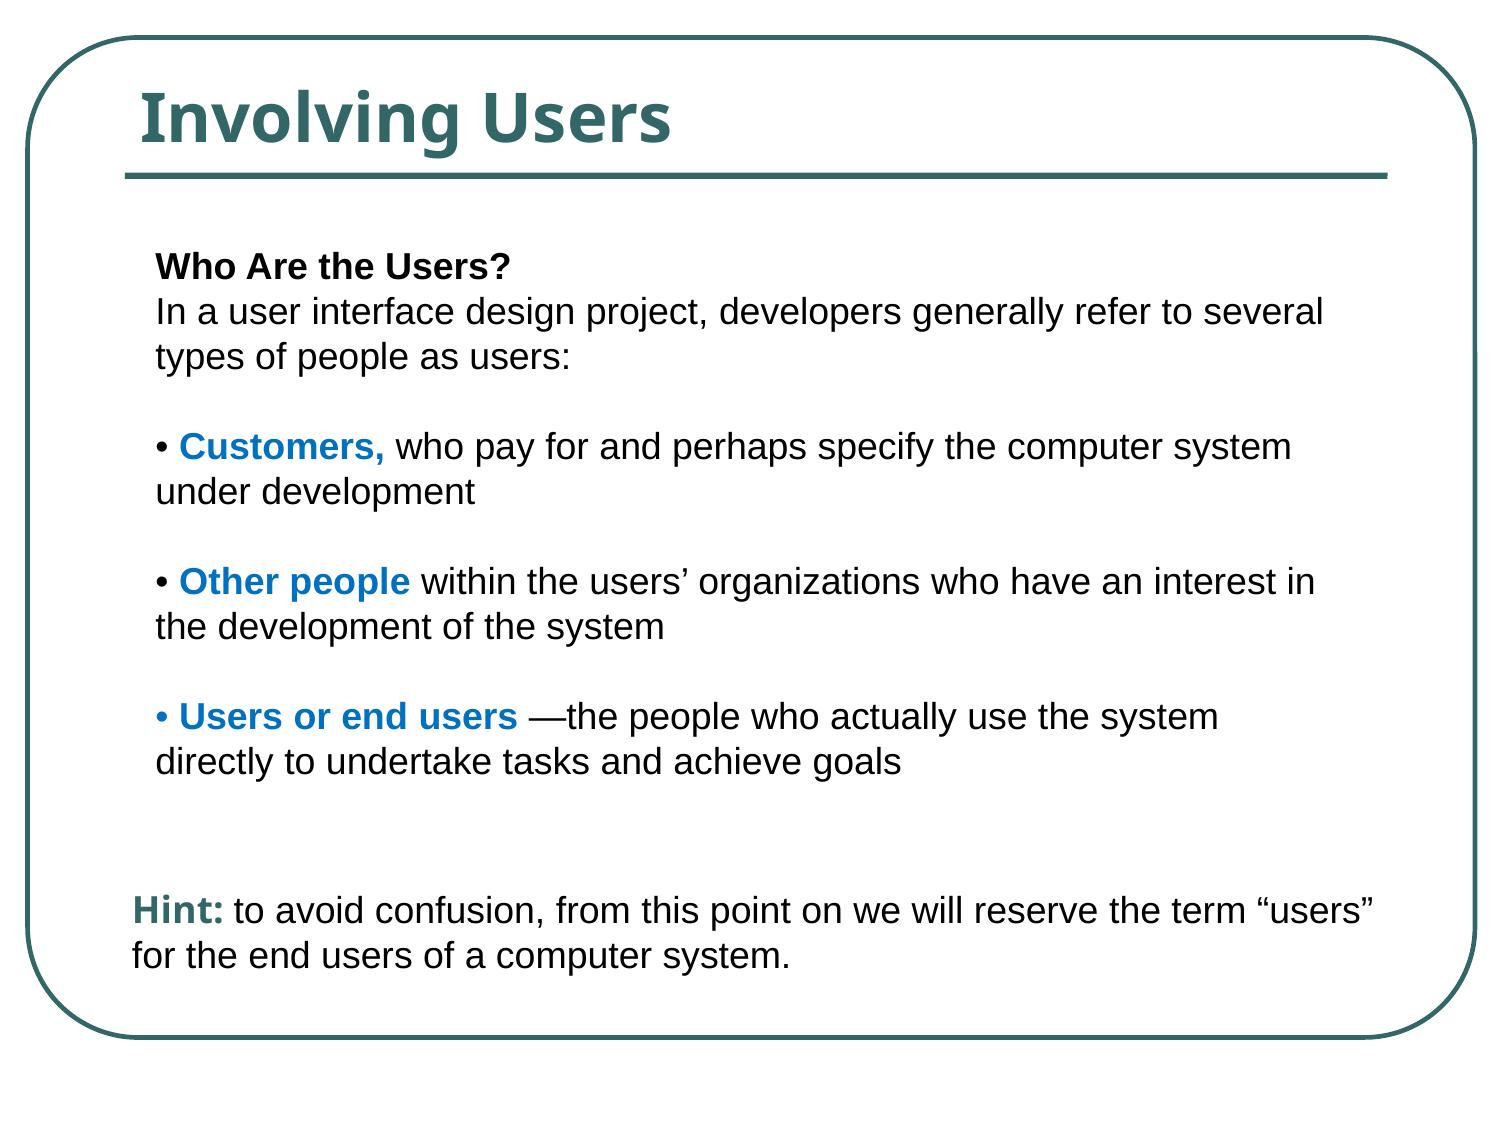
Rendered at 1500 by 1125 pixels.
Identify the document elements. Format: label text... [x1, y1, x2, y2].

text_box Hint: to avoid confusion, from this point on we will reserve the term “users” for the end users of a computer system. [117, 878, 1395, 983]
text_box Who Are the Users? In a user interface design project, developers generally refer to several types of people as users: • Customers, who pay for and perhaps specify the computer system under development • Other people within the users’ organizations who have an interest in the development of the system • Users or end users —the people who actually use the system directly to undertake tasks and achieve goals [140, 234, 1348, 790]
title Involving Users [124, 0, 1388, 165]
